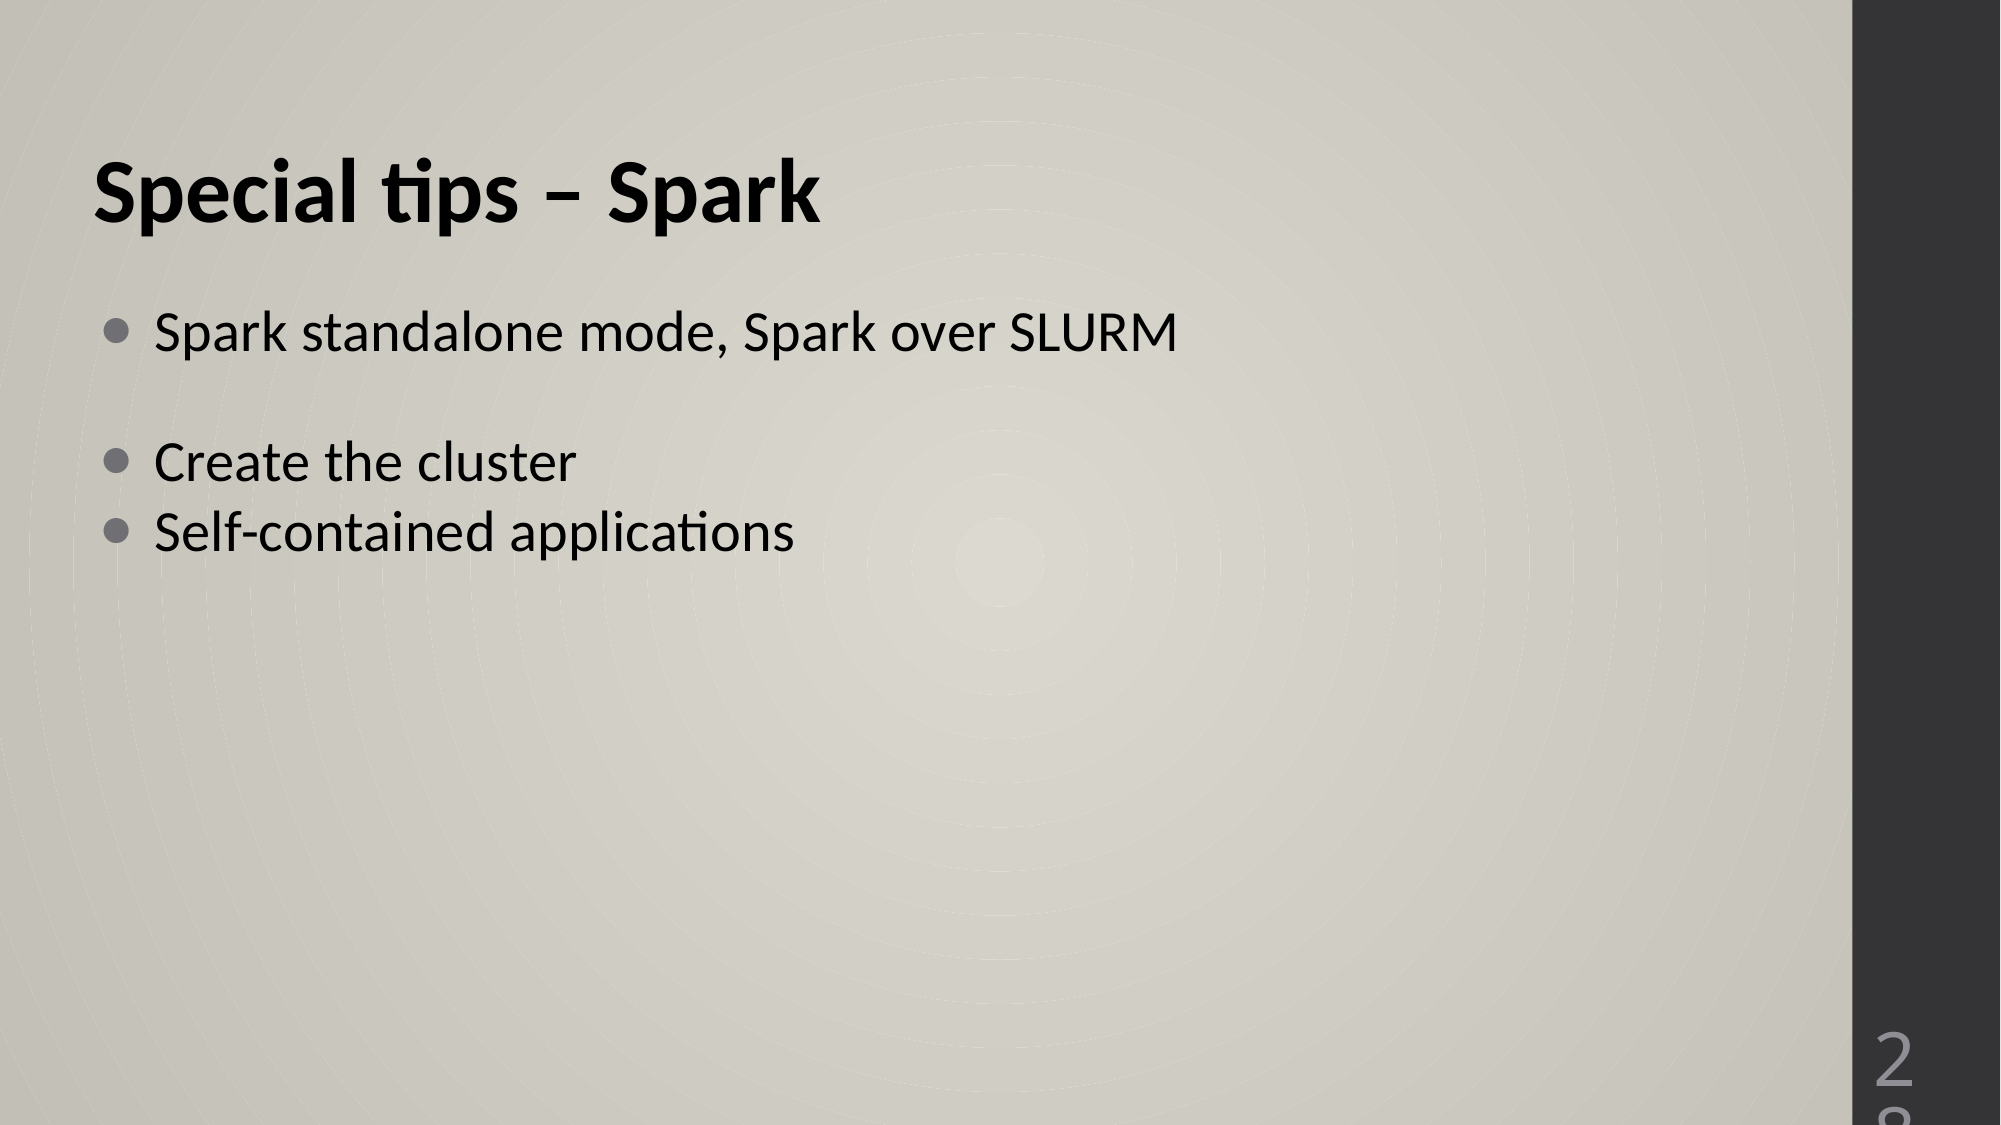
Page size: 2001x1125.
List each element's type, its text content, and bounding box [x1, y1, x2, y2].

list Spark standalone mode, Spark over SLURM Create the cluster Self-contained applications [78, 272, 1943, 1106]
text_box Special tips – Spark [78, 123, 1775, 249]
slide_number 28 [1853, 1019, 1974, 1106]
